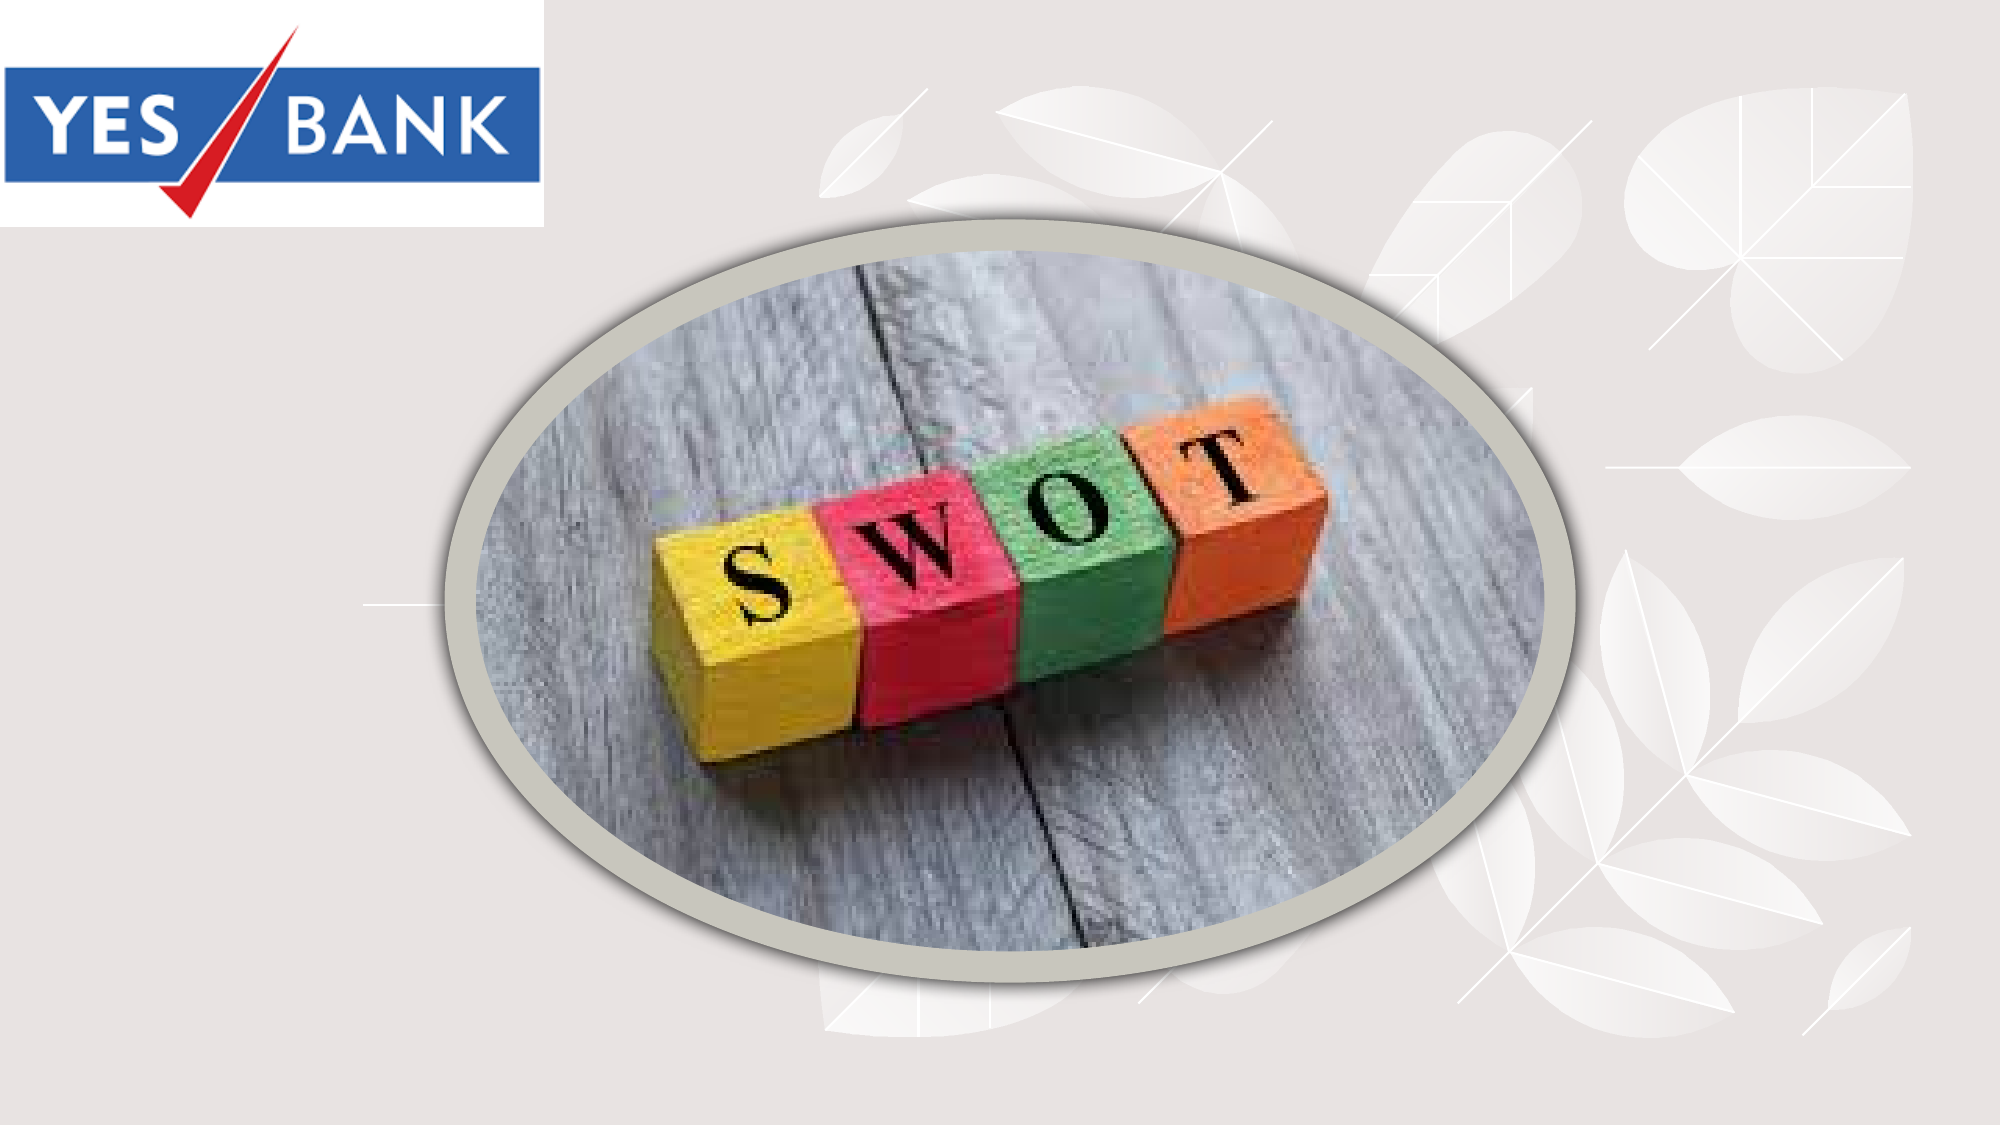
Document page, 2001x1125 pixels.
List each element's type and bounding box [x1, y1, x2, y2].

text_box [734, 74, 1996, 1050]
picture [459, 234, 1561, 968]
picture [0, 0, 545, 227]
text_box [0, 0, 2000, 1125]
